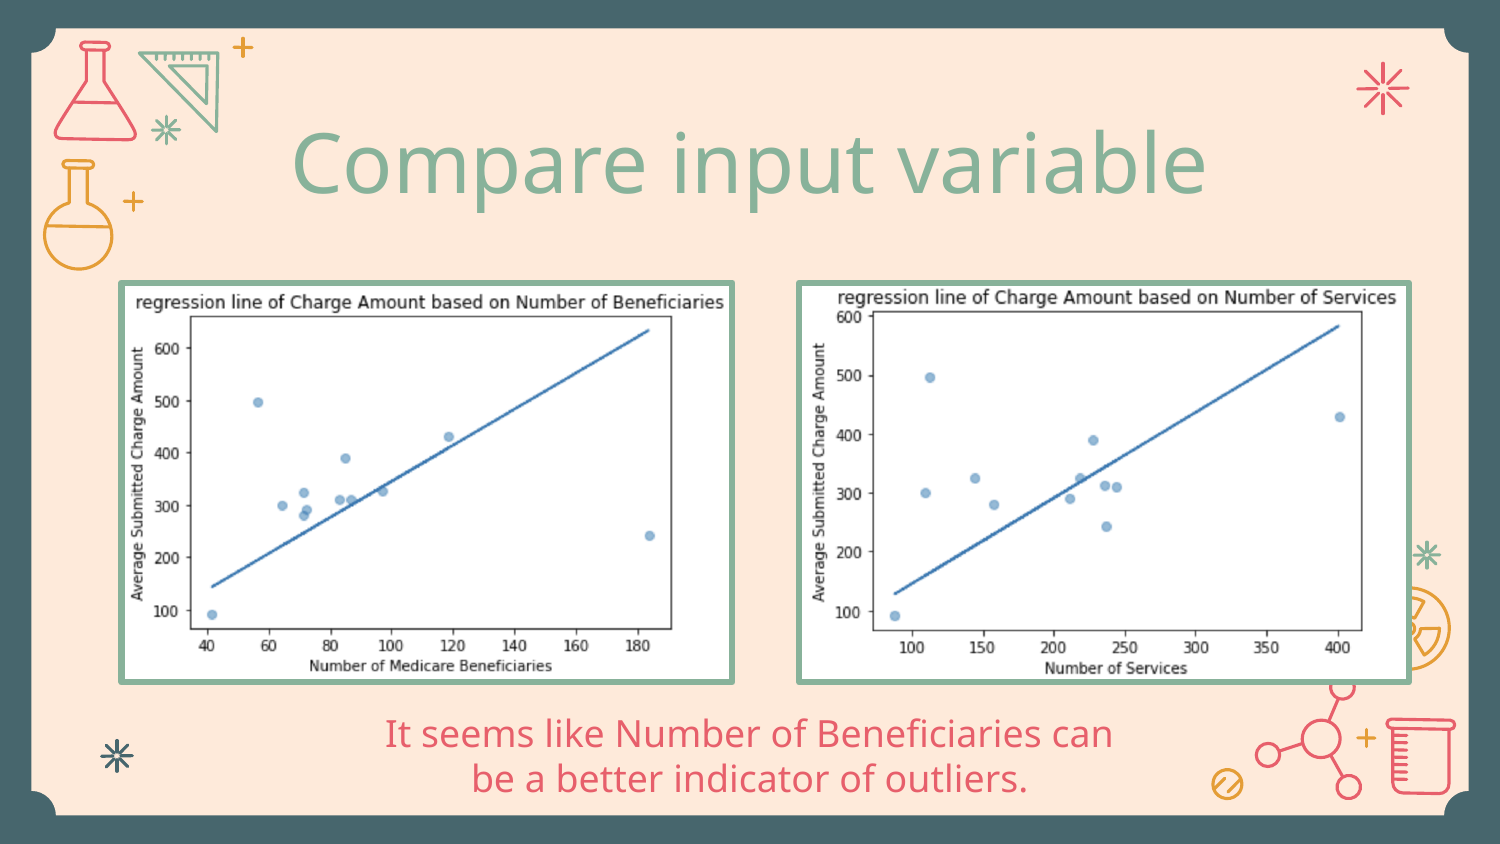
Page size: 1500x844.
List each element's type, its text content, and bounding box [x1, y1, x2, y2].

title Compare input variable [247, 71, 1253, 250]
picture [802, 285, 1406, 680]
text_box It seems like Number of Beneficiaries can be a better indicator of outliers. [343, 695, 1157, 816]
picture [124, 285, 730, 680]
